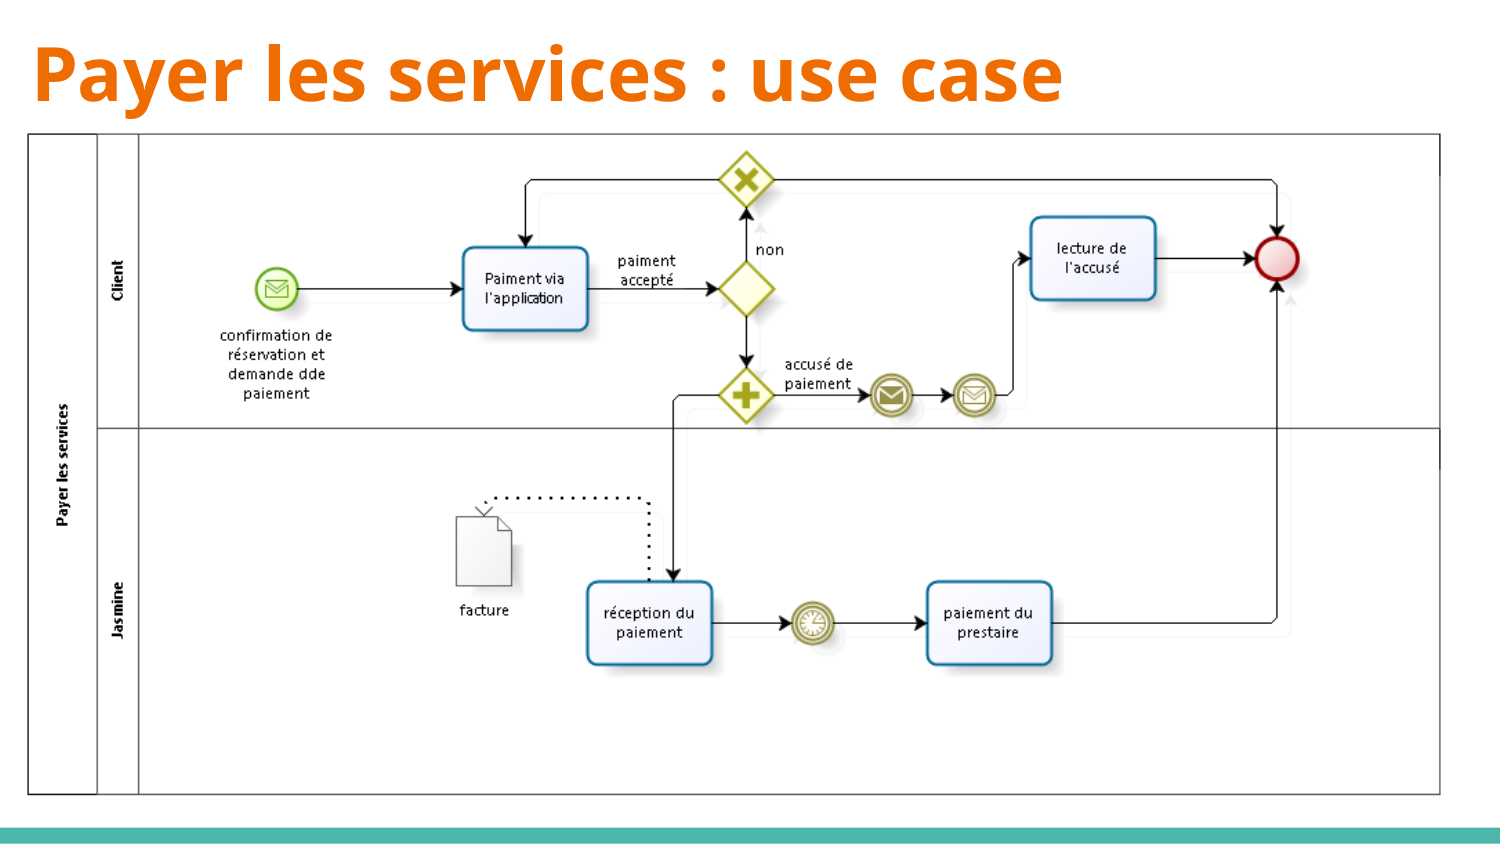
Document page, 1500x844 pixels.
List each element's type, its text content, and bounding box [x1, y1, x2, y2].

picture [0, 105, 1467, 816]
title Payer les services : use case [16, 11, 1414, 104]
